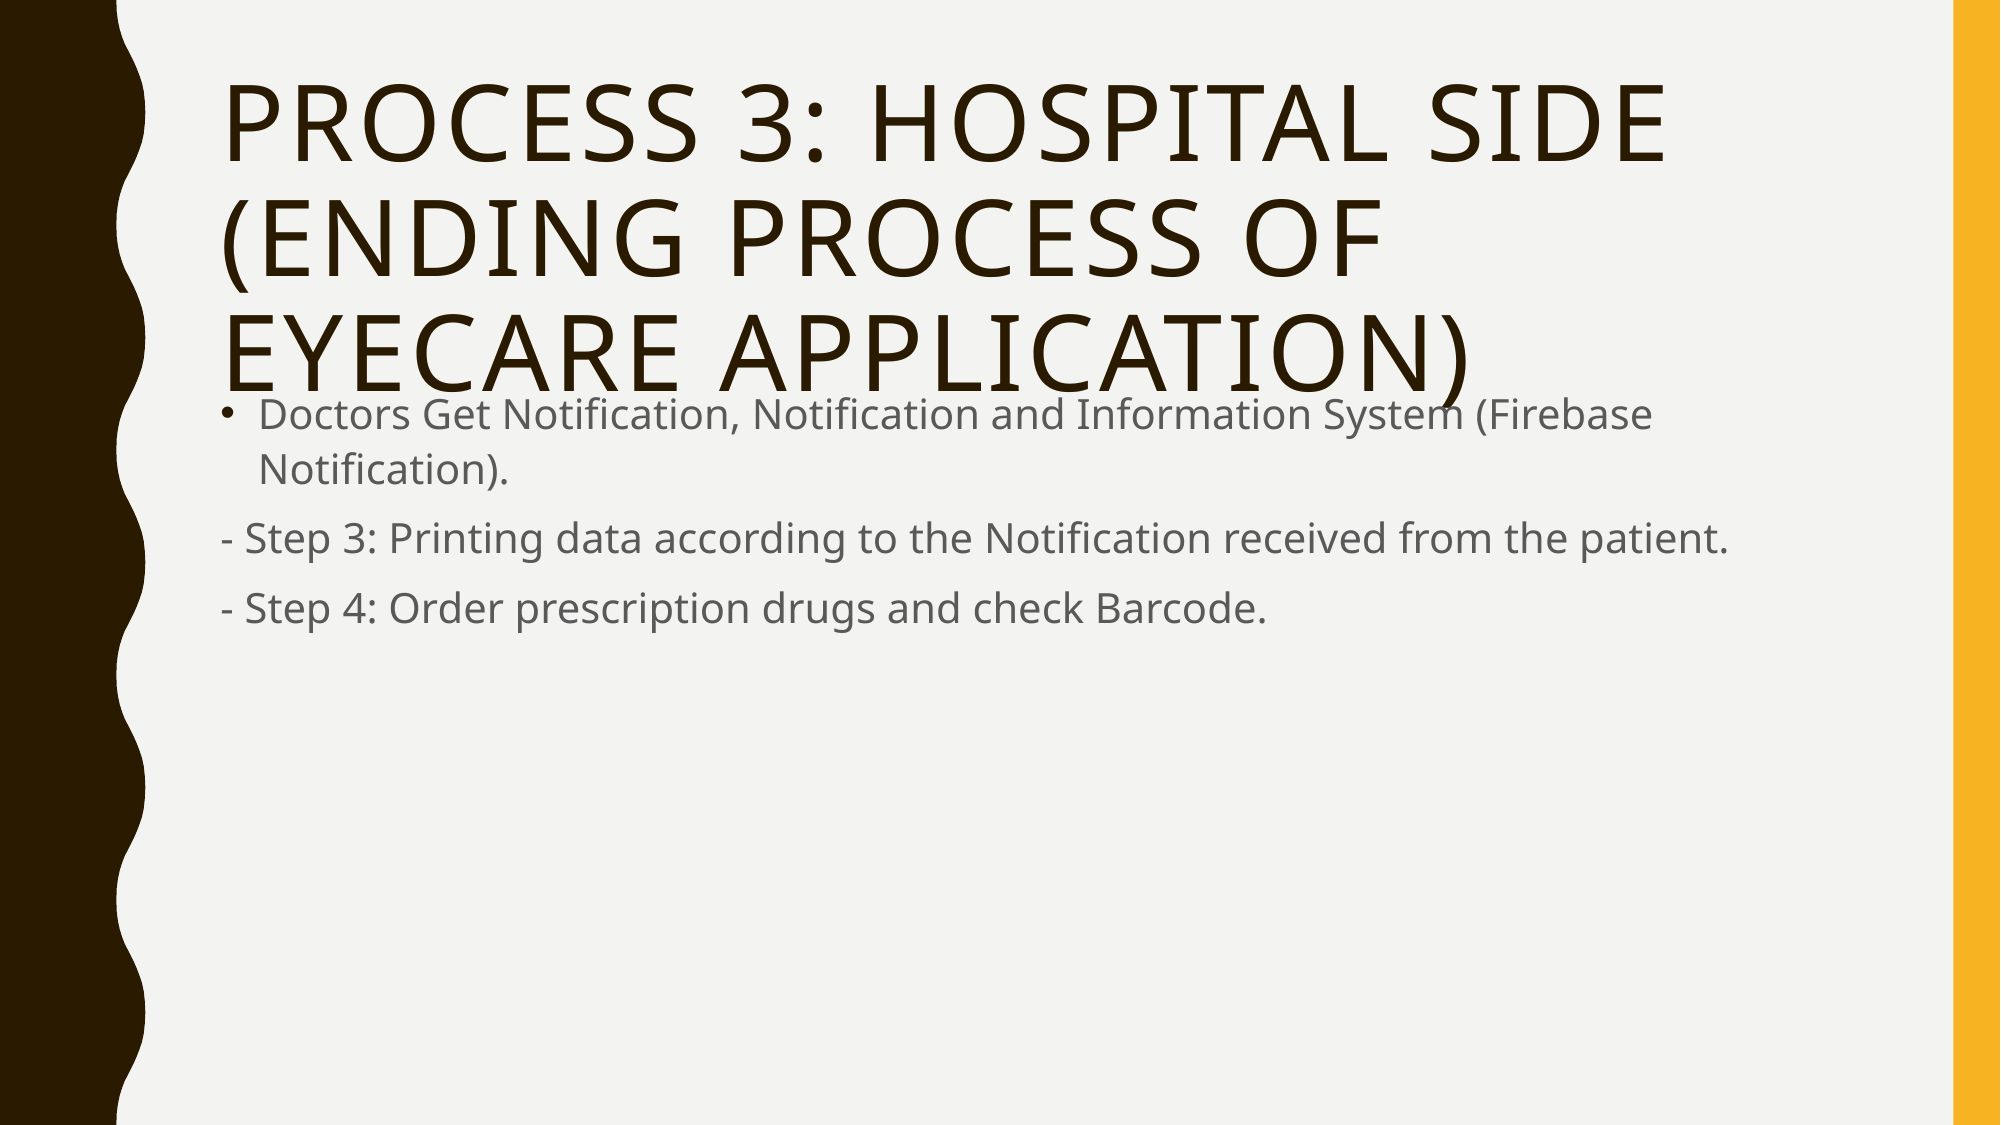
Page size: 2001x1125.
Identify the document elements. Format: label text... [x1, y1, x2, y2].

list Doctors Get Notification, Notification and Information System (Firebase Notification). - Step 3: Printing data according to the Notification received from the patient. - Step 4: Order prescription drugs and check Barcode. [205, 375, 1875, 965]
title Process 3: Hospital Side (Ending Process of EyeCare Application) [205, 62, 1875, 308]
